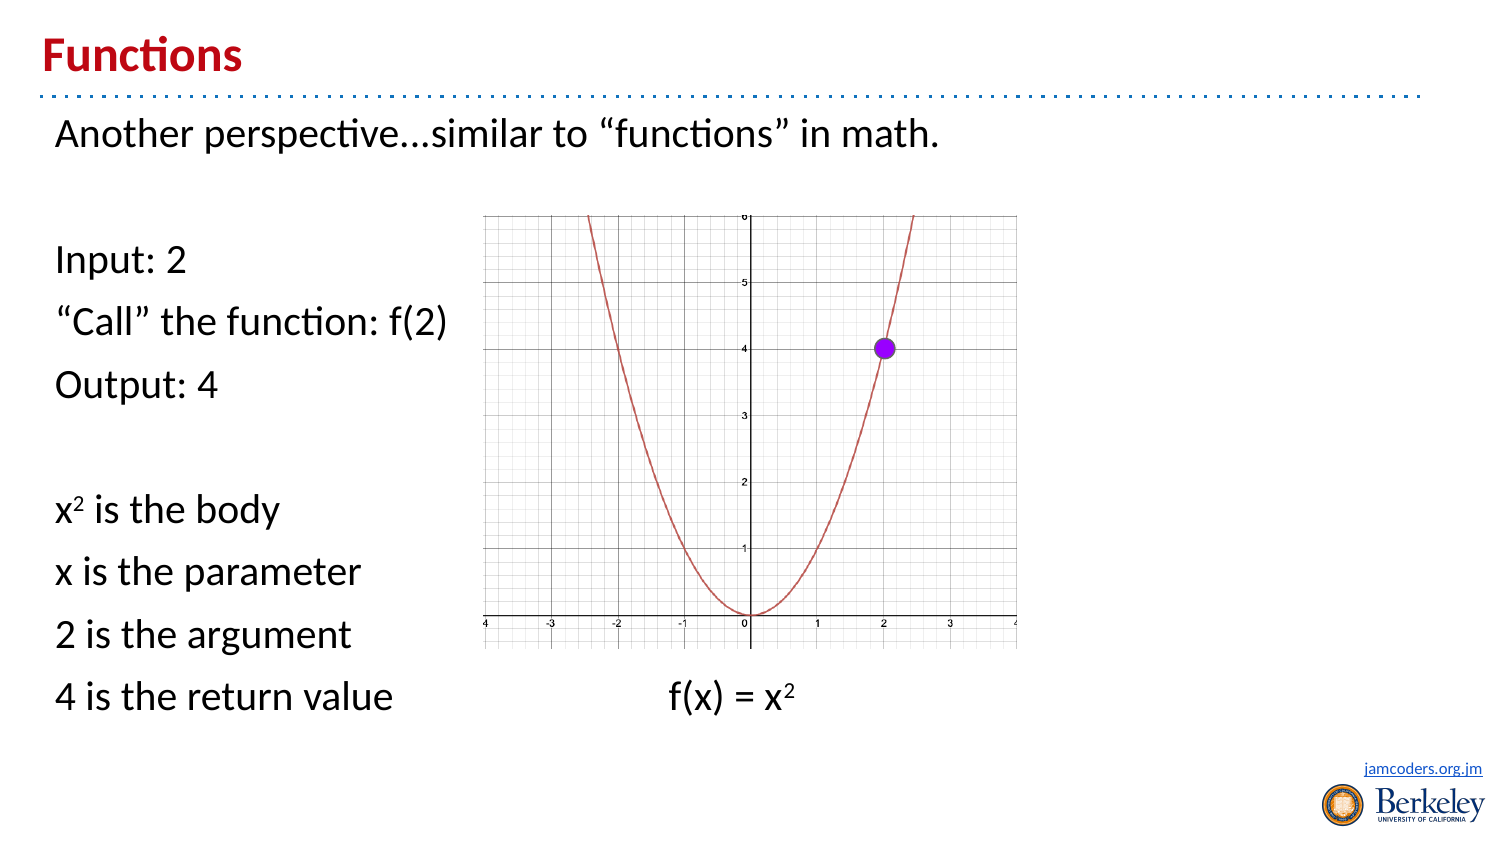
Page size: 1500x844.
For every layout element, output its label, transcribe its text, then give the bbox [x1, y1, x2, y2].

title Functions [27, 15, 1378, 97]
picture [482, 214, 1018, 649]
list Another perspective...similar to “functions” in math. Input: 2 “Call” the function: f(2) Output: 4 x2 is the body x is the parameter 2 is the argument 4 is the return value f(x) = x2 [39, 91, 1425, 773]
picture [1321, 782, 1486, 827]
